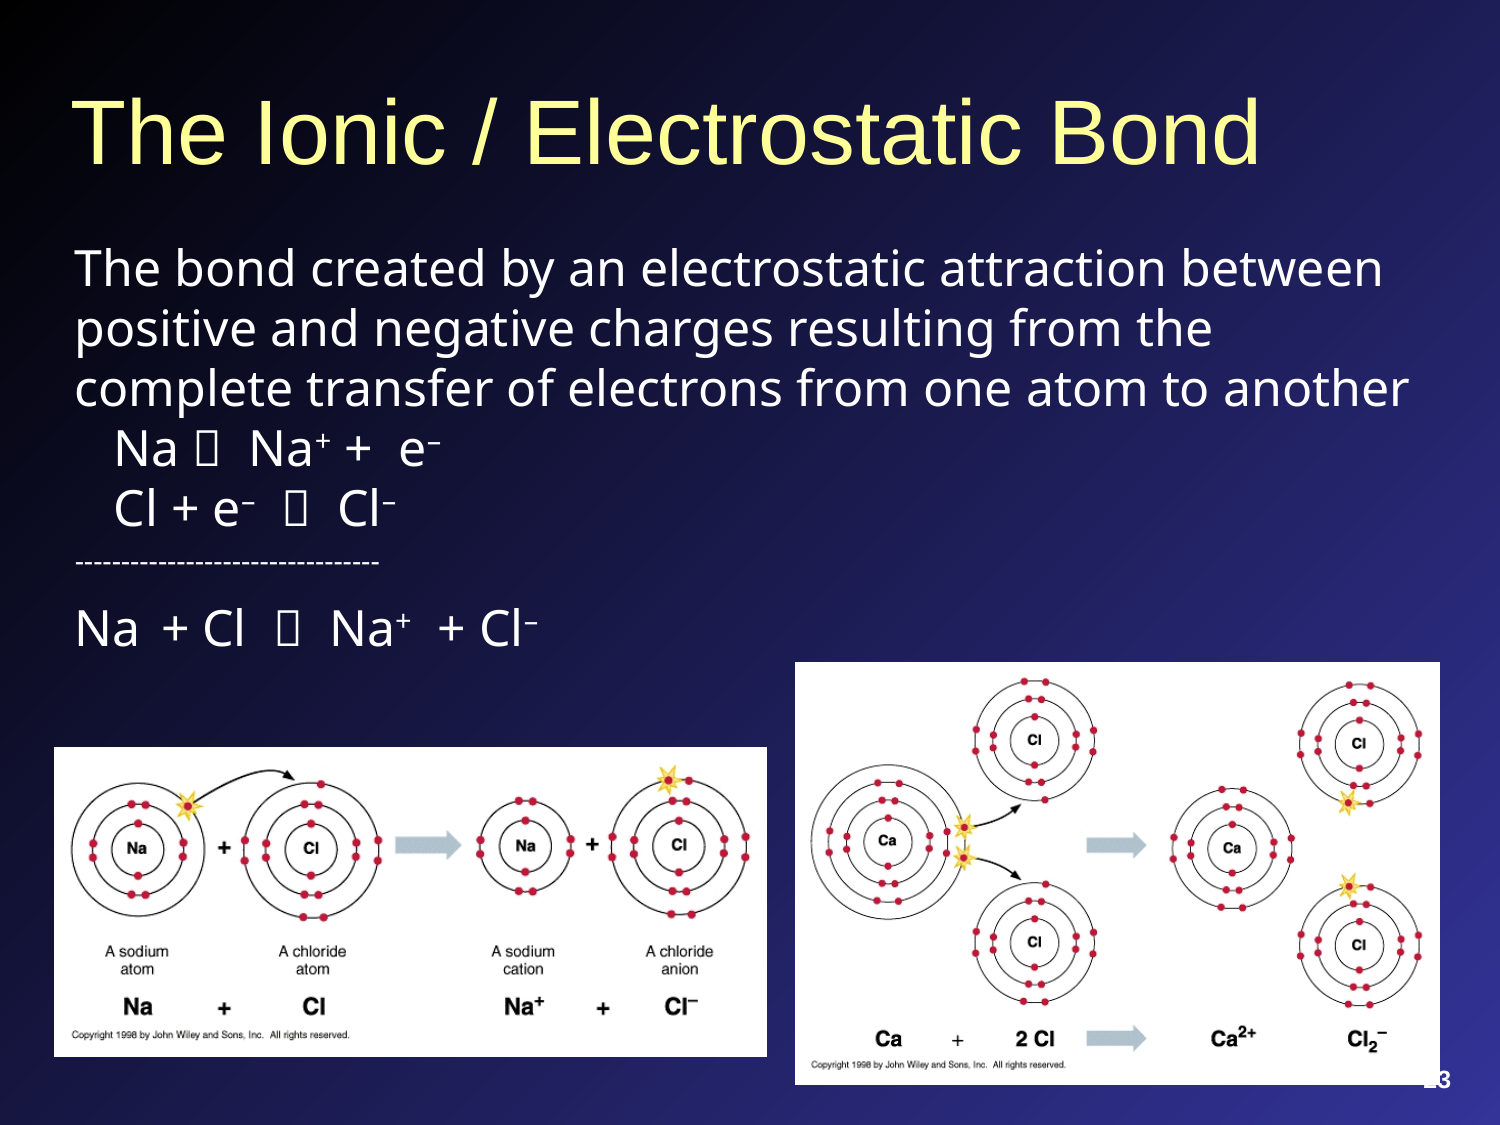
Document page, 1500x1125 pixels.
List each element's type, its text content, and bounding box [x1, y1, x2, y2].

title The Ionic / Electrostatic Bond [55, 65, 1435, 192]
picture [794, 662, 1441, 1085]
list The bond created by an electrostatic attraction between positive and negative charges resulting from the complete transfer of electrons from one atom to another Na  Na+ + e– Cl + e–  Cl– --------------------------------- Na + Cl  Na+ + Cl– [59, 228, 1437, 1037]
picture [54, 746, 767, 1057]
slide_number 23 [1369, 1054, 1467, 1103]
